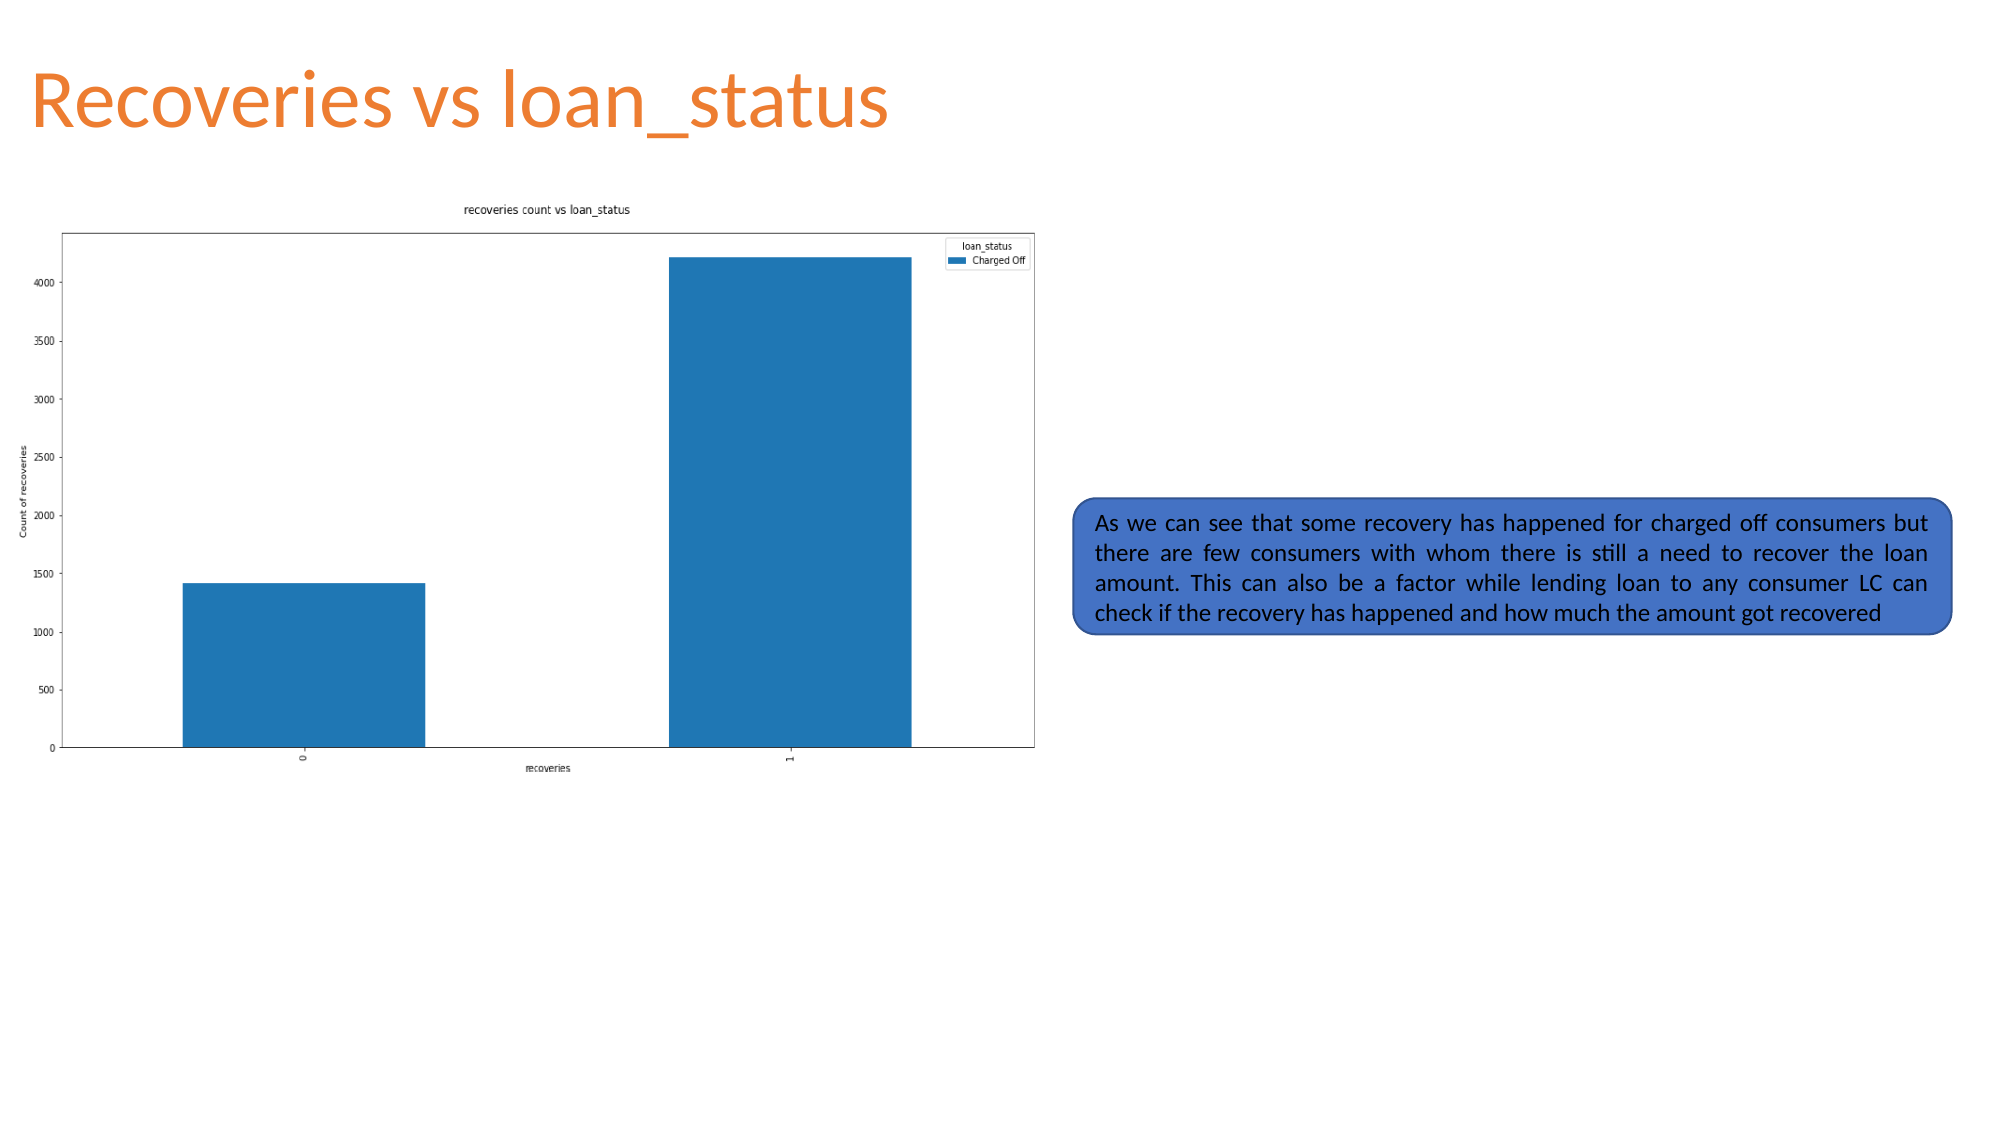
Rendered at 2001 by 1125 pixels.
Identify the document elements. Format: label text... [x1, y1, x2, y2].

picture [0, 195, 1047, 772]
title Recoveries vs loan_status [15, 38, 1741, 163]
text_box As we can see that some recovery has happened for charged off consumers but there are few consumers with whom there is still a need to recover the loan amount. This can also be a factor while lending loan to any consumer LC can check if the recovery has happened and how much the amount got recovered [1072, 497, 1953, 636]
